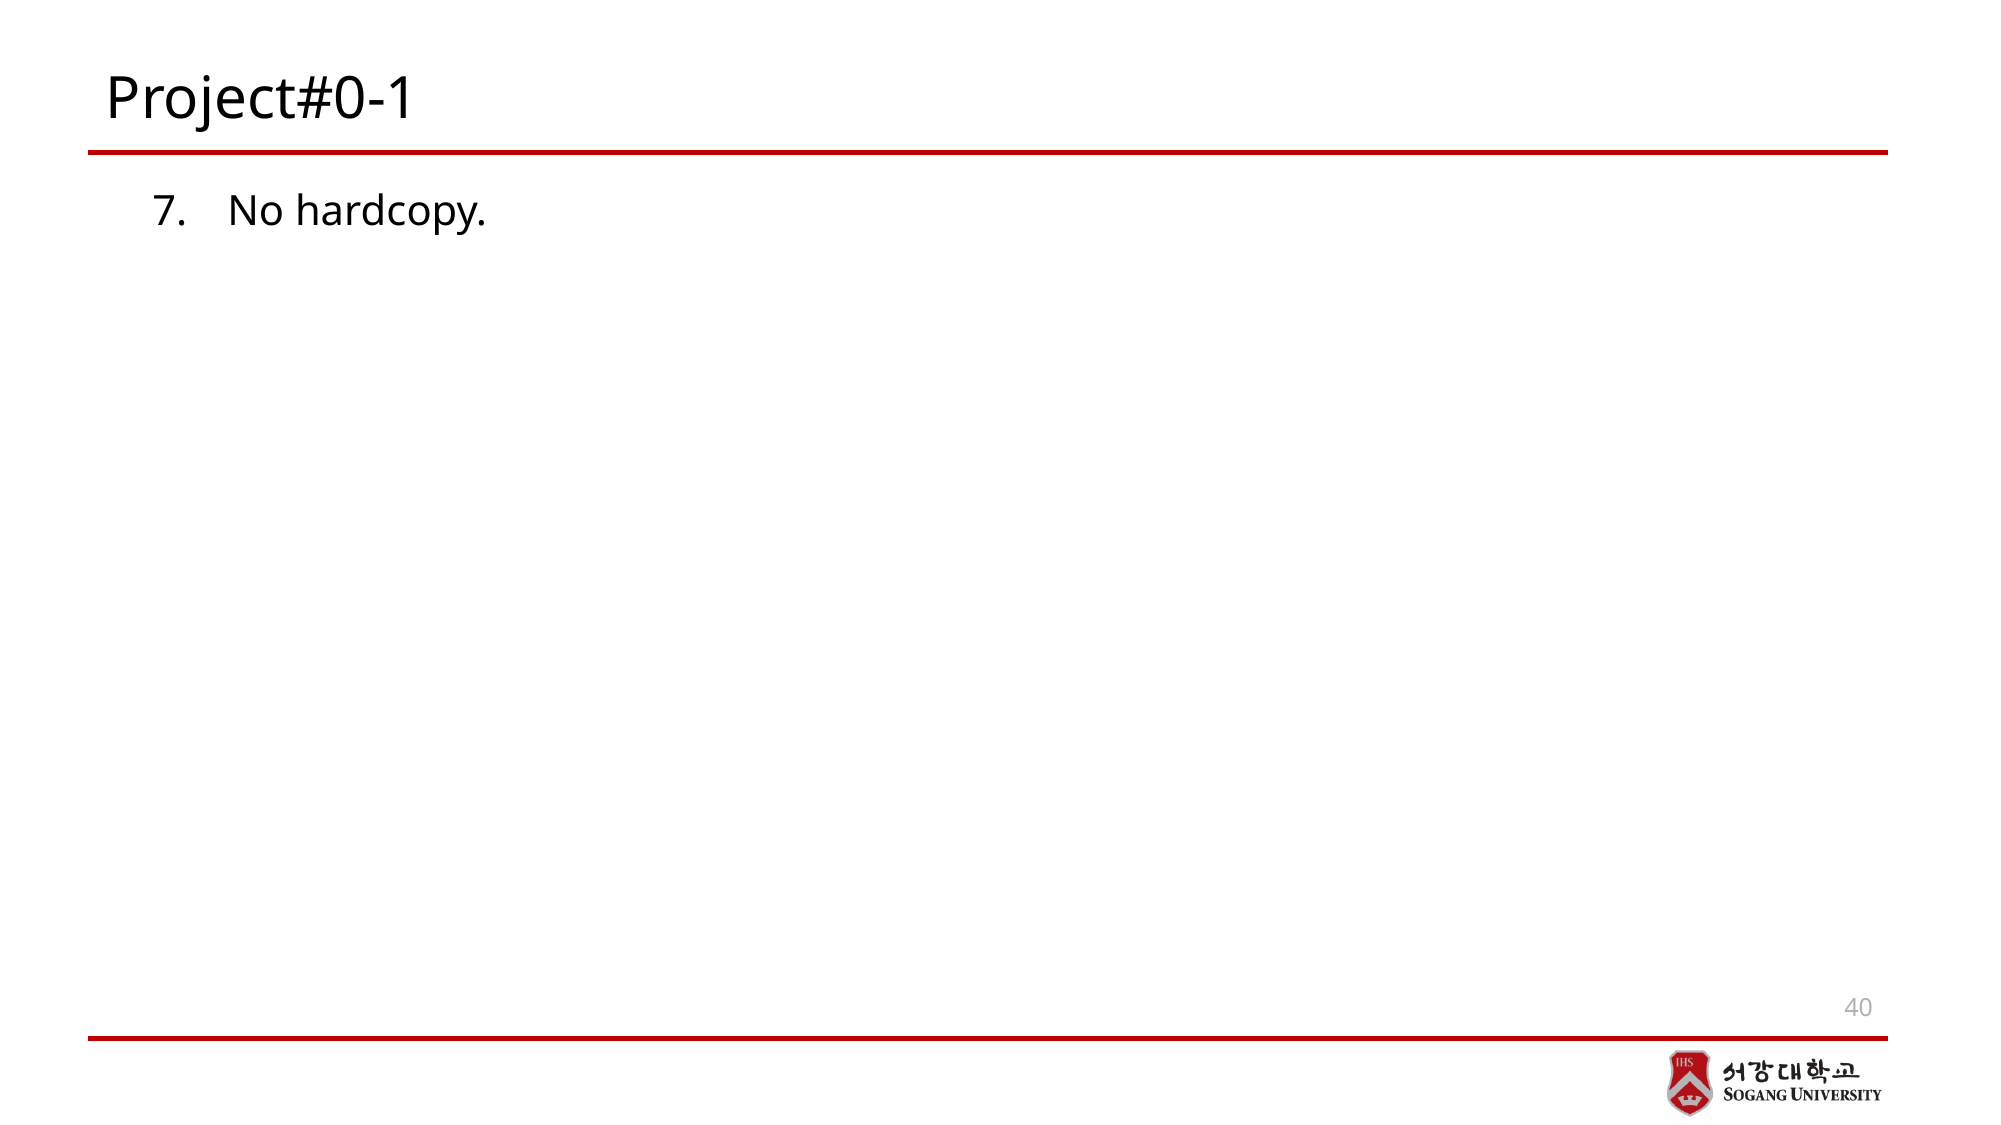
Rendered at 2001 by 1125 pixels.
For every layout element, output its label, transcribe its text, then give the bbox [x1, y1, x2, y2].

title Project#0-1 [91, 61, 1817, 141]
picture [1659, 1049, 1888, 1117]
list No hardcopy. [137, 182, 1817, 334]
slide_number 40 [1774, 978, 1888, 1039]
